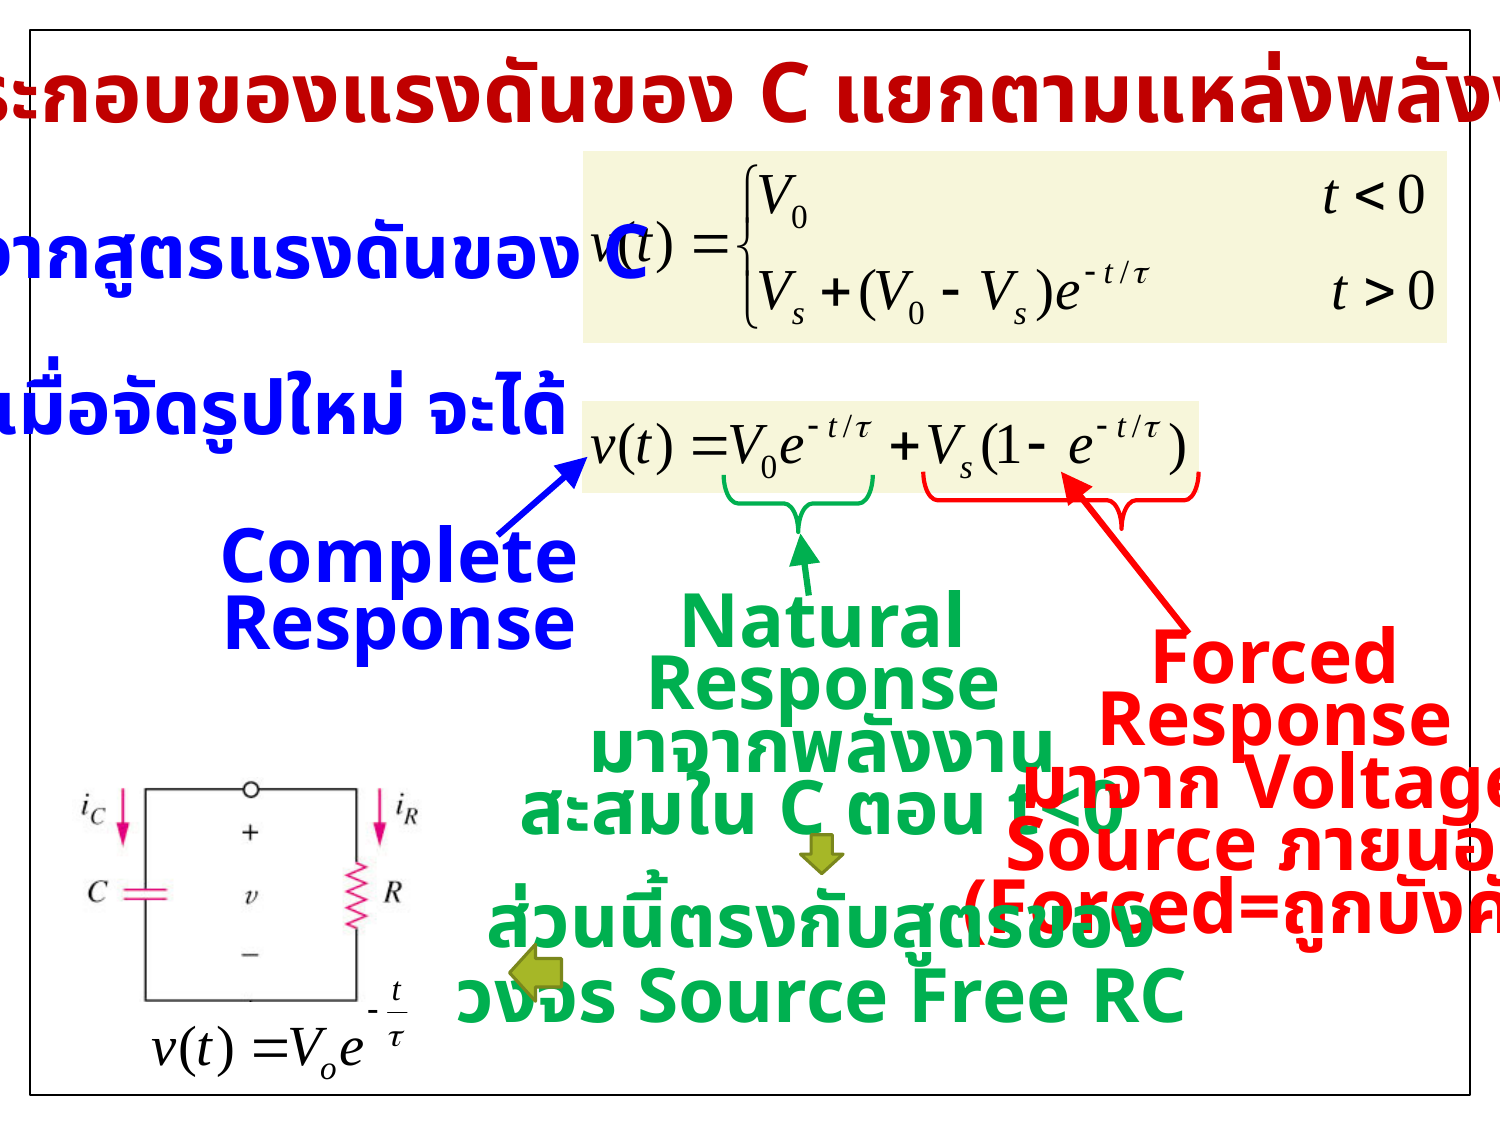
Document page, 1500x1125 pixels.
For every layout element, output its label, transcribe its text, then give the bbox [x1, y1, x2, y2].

text_box Forced Response มาจาก Voltage Source ภายนอก (Forced=ถูกบังคับ) [947, 628, 1500, 956]
text_box [799, 833, 845, 875]
text_box เมื่อจัดรูปใหม่ จะได้ [0, 366, 584, 457]
text_box ส่วนนี้ตรงกับสูตรของ วงจร Source Free RC [440, 880, 1203, 1046]
text_box [1111, 503, 1132, 527]
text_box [582, 400, 1199, 493]
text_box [582, 150, 1448, 344]
text_box [508, 942, 564, 1003]
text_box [800, 533, 810, 596]
text_box ส่วนประกอบของแรงดันของ C แยกตามแหล่งพลังงาน [0, 56, 1500, 147]
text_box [143, 965, 419, 1094]
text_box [497, 456, 588, 536]
text_box [733, 503, 863, 533]
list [71, 777, 430, 1002]
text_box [1121, 528, 1190, 634]
text_box Natural Response มาจากพลังงาน สะสมใน C ตอน t<0 [504, 592, 1115, 857]
text_box Complete Response [204, 523, 594, 672]
text_box จากสูตรแรงดันของ C [0, 211, 576, 301]
